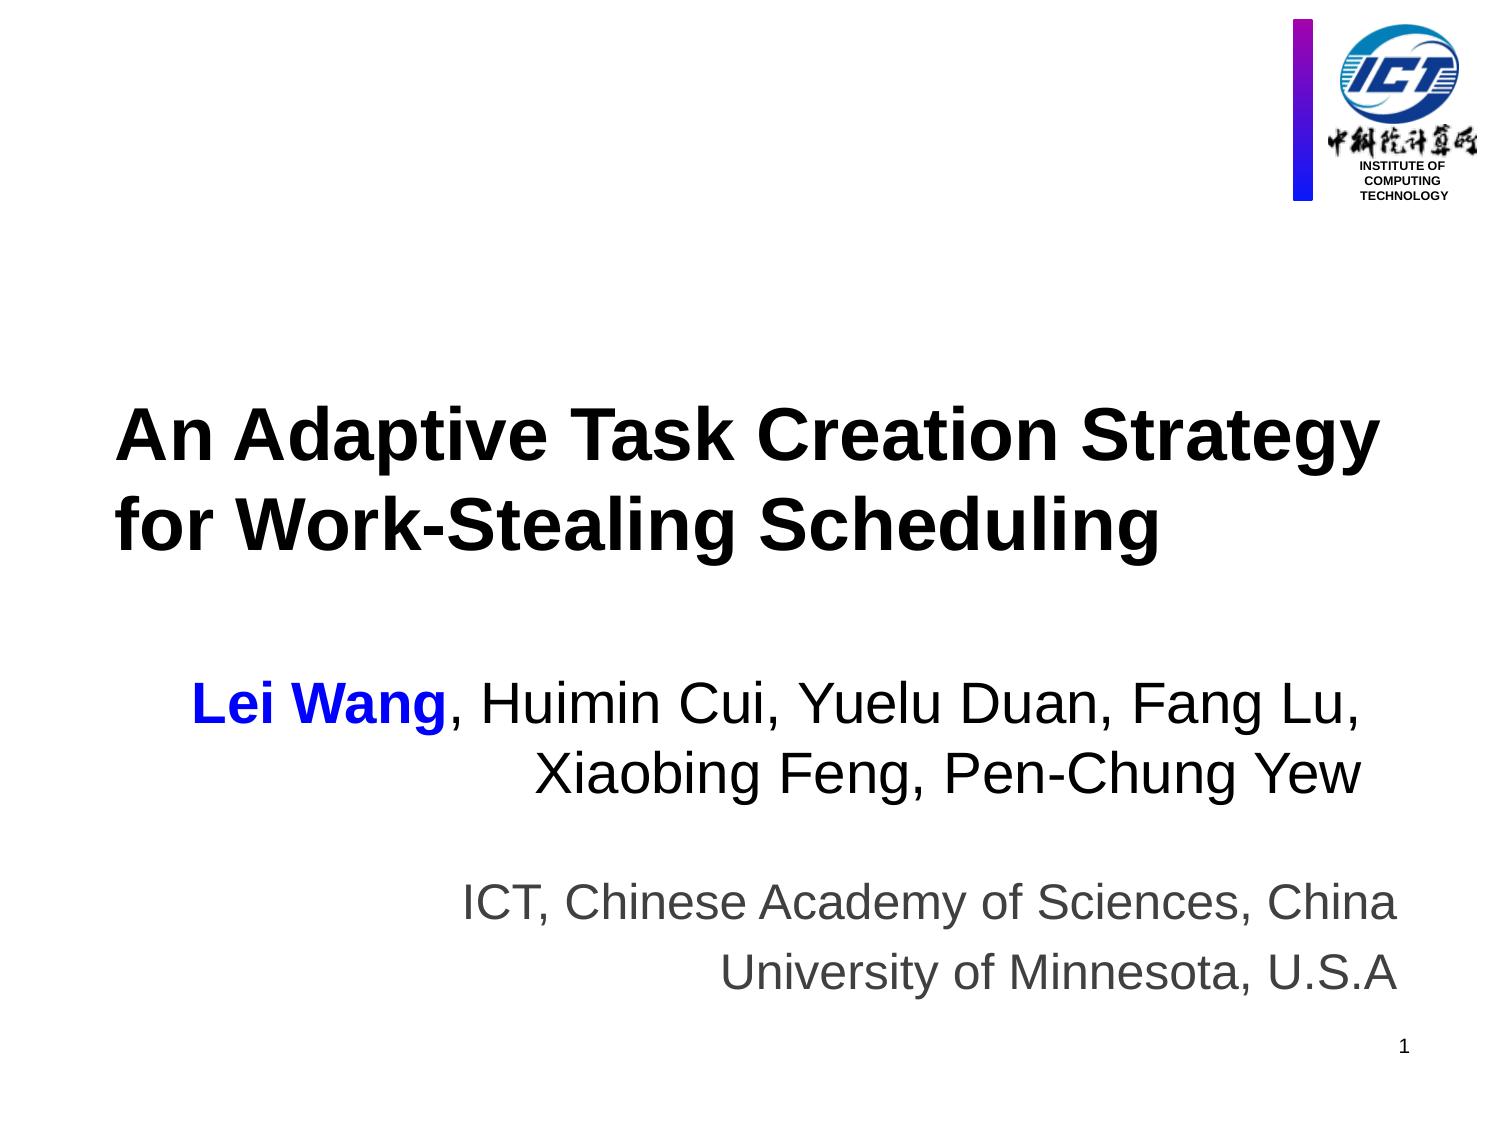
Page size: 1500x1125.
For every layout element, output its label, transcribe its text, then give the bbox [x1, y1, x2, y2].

text_box ICT, Chinese Academy of Sciences, China University of Minnesota, U.S.A [387, 862, 1413, 1025]
list An Adaptive Task Creation Strategy for Work-Stealing Scheduling [99, 324, 1438, 574]
slide_number 1 [1074, 1024, 1426, 1101]
picture [1328, 24, 1477, 159]
text_box Lei Wang, Huimin Cui, Yuelu Duan, Fang Lu, Xiaobing Feng, Pen-Chung Yew [137, 612, 1378, 813]
